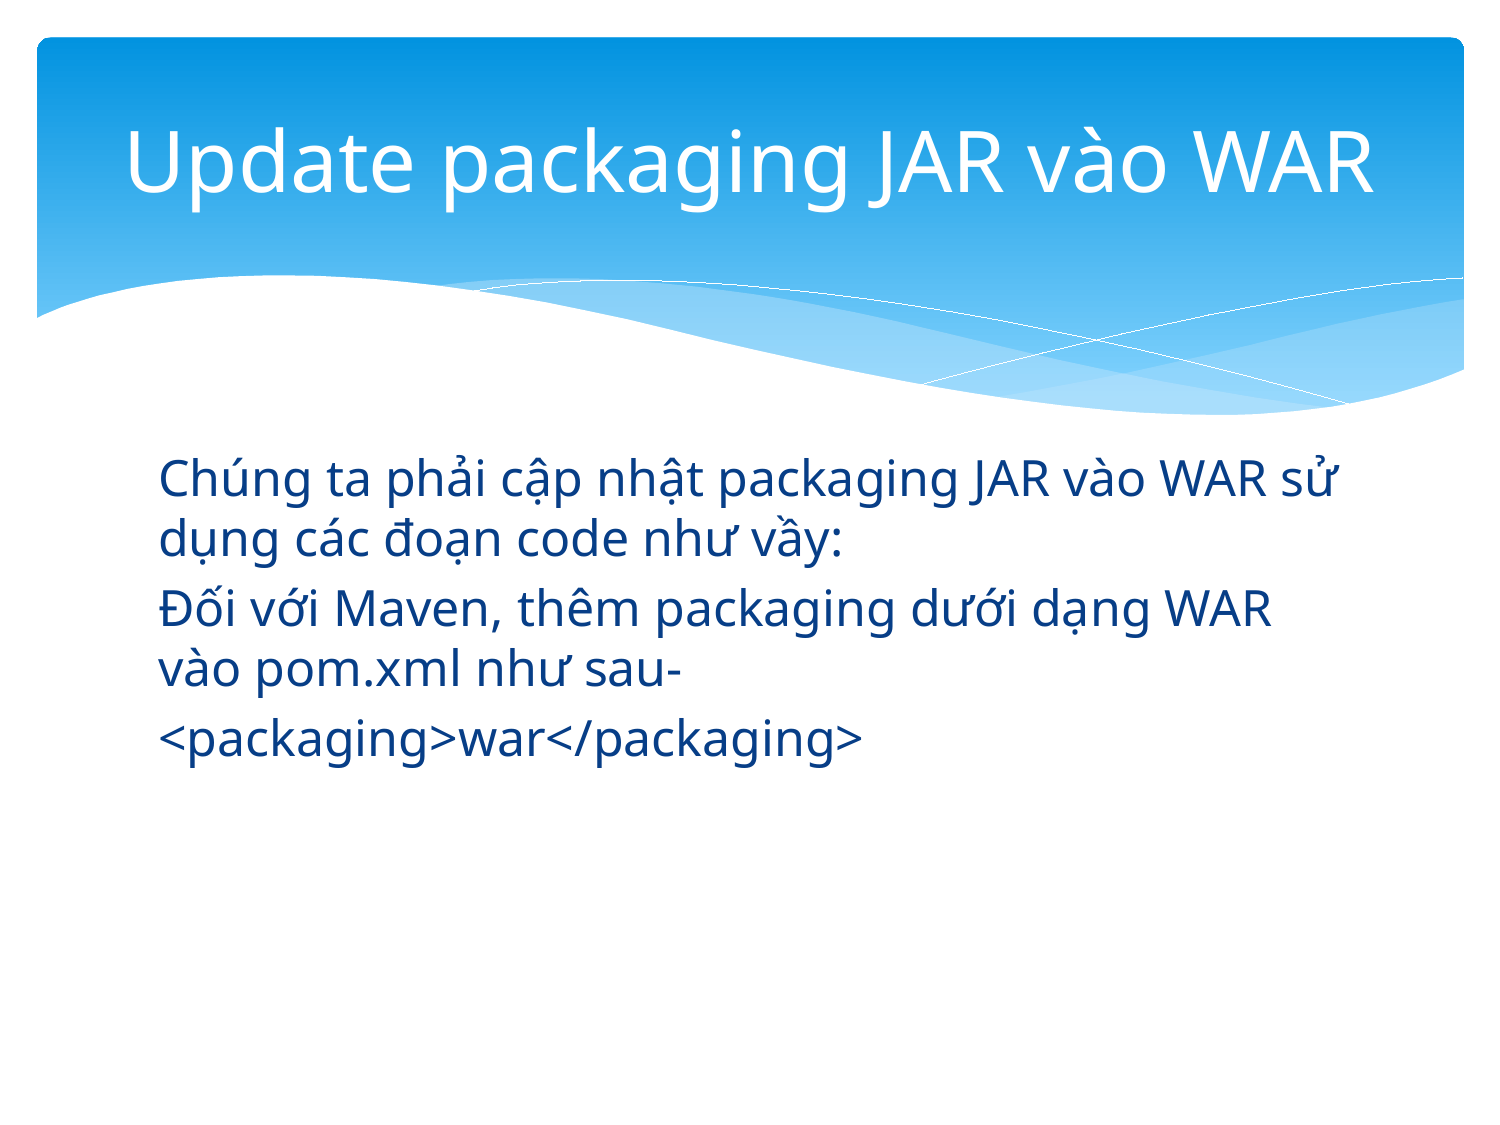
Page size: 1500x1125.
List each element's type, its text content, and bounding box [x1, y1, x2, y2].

title Update packaging JAR vào WAR [75, 55, 1425, 261]
list Chúng ta phải cập nhật packaging JAR vào WAR sử dụng các đoạn code như vầy: Đối với Maven, thêm packaging dưới dạng WAR vào pom.xml như sau- <packaging>war</packaging> [143, 438, 1359, 1005]
